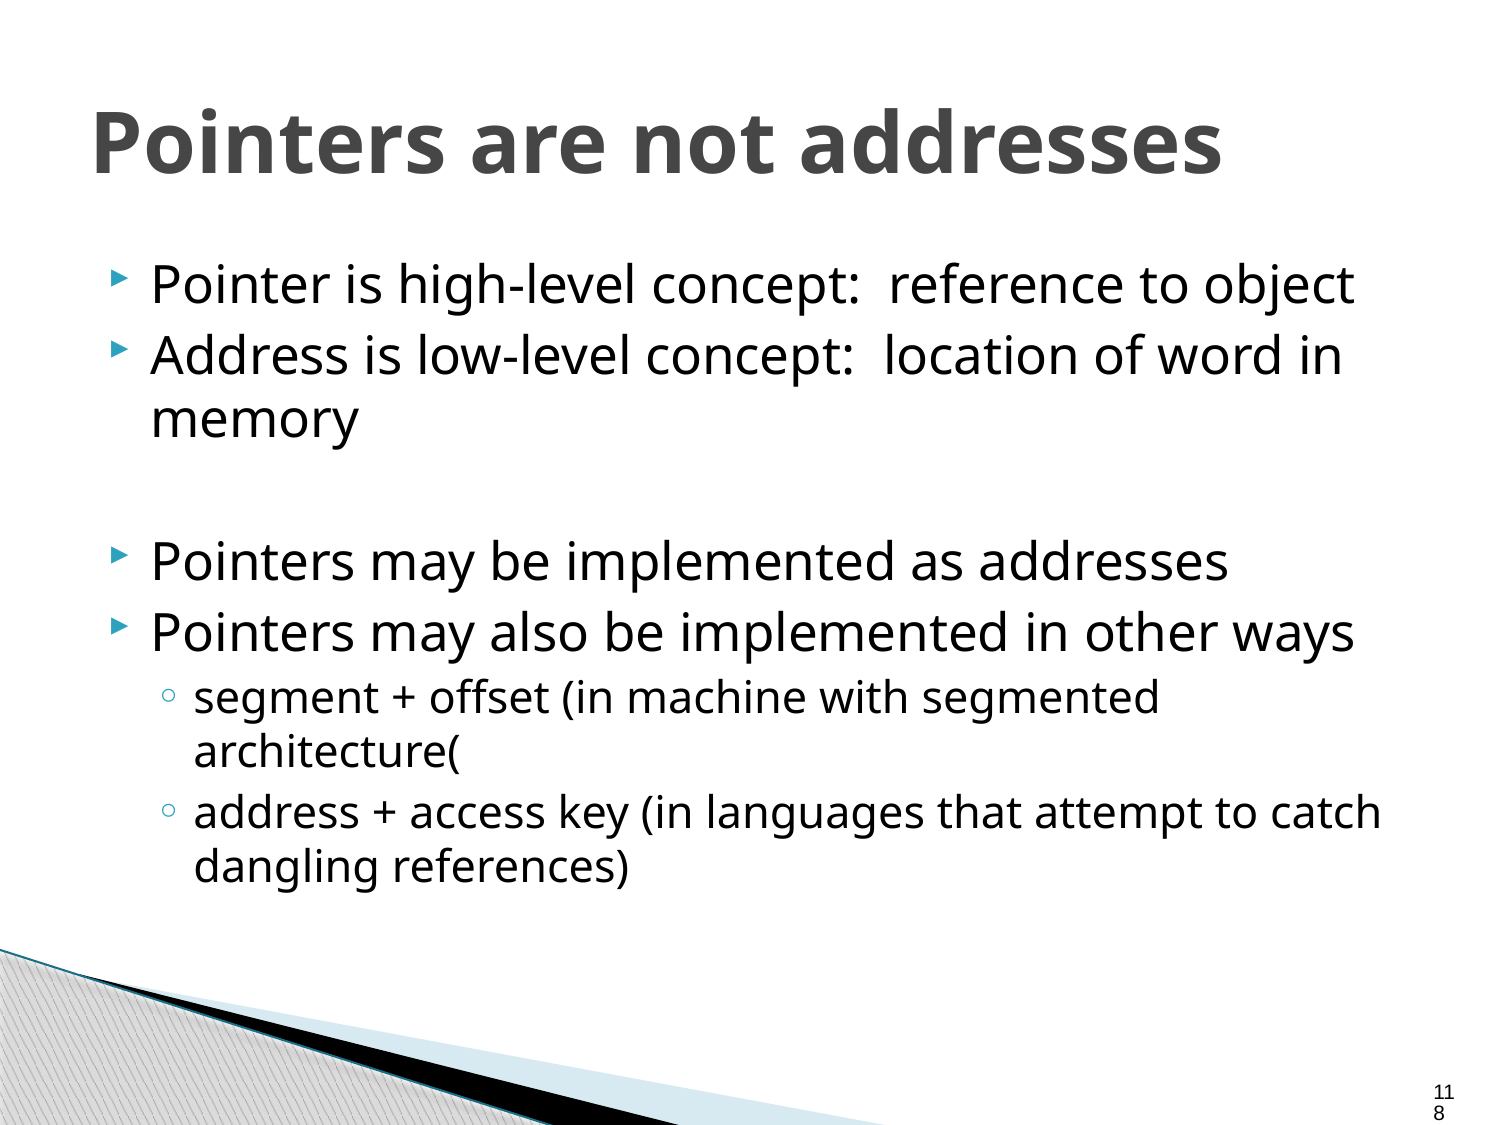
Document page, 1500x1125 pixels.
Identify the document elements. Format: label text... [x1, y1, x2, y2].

list Pointer is high-level concept: reference to object Address is low-level concept: location of word in memory Pointers may be implemented as addresses Pointers may also be implemented in other ways segment + offset (in machine with segmented architecture( address + access key (in languages that attempt to catch dangling references) [75, 243, 1425, 986]
slide_number 118 [1418, 1051, 1479, 1112]
title Pointers are not addresses [75, 45, 1425, 233]
